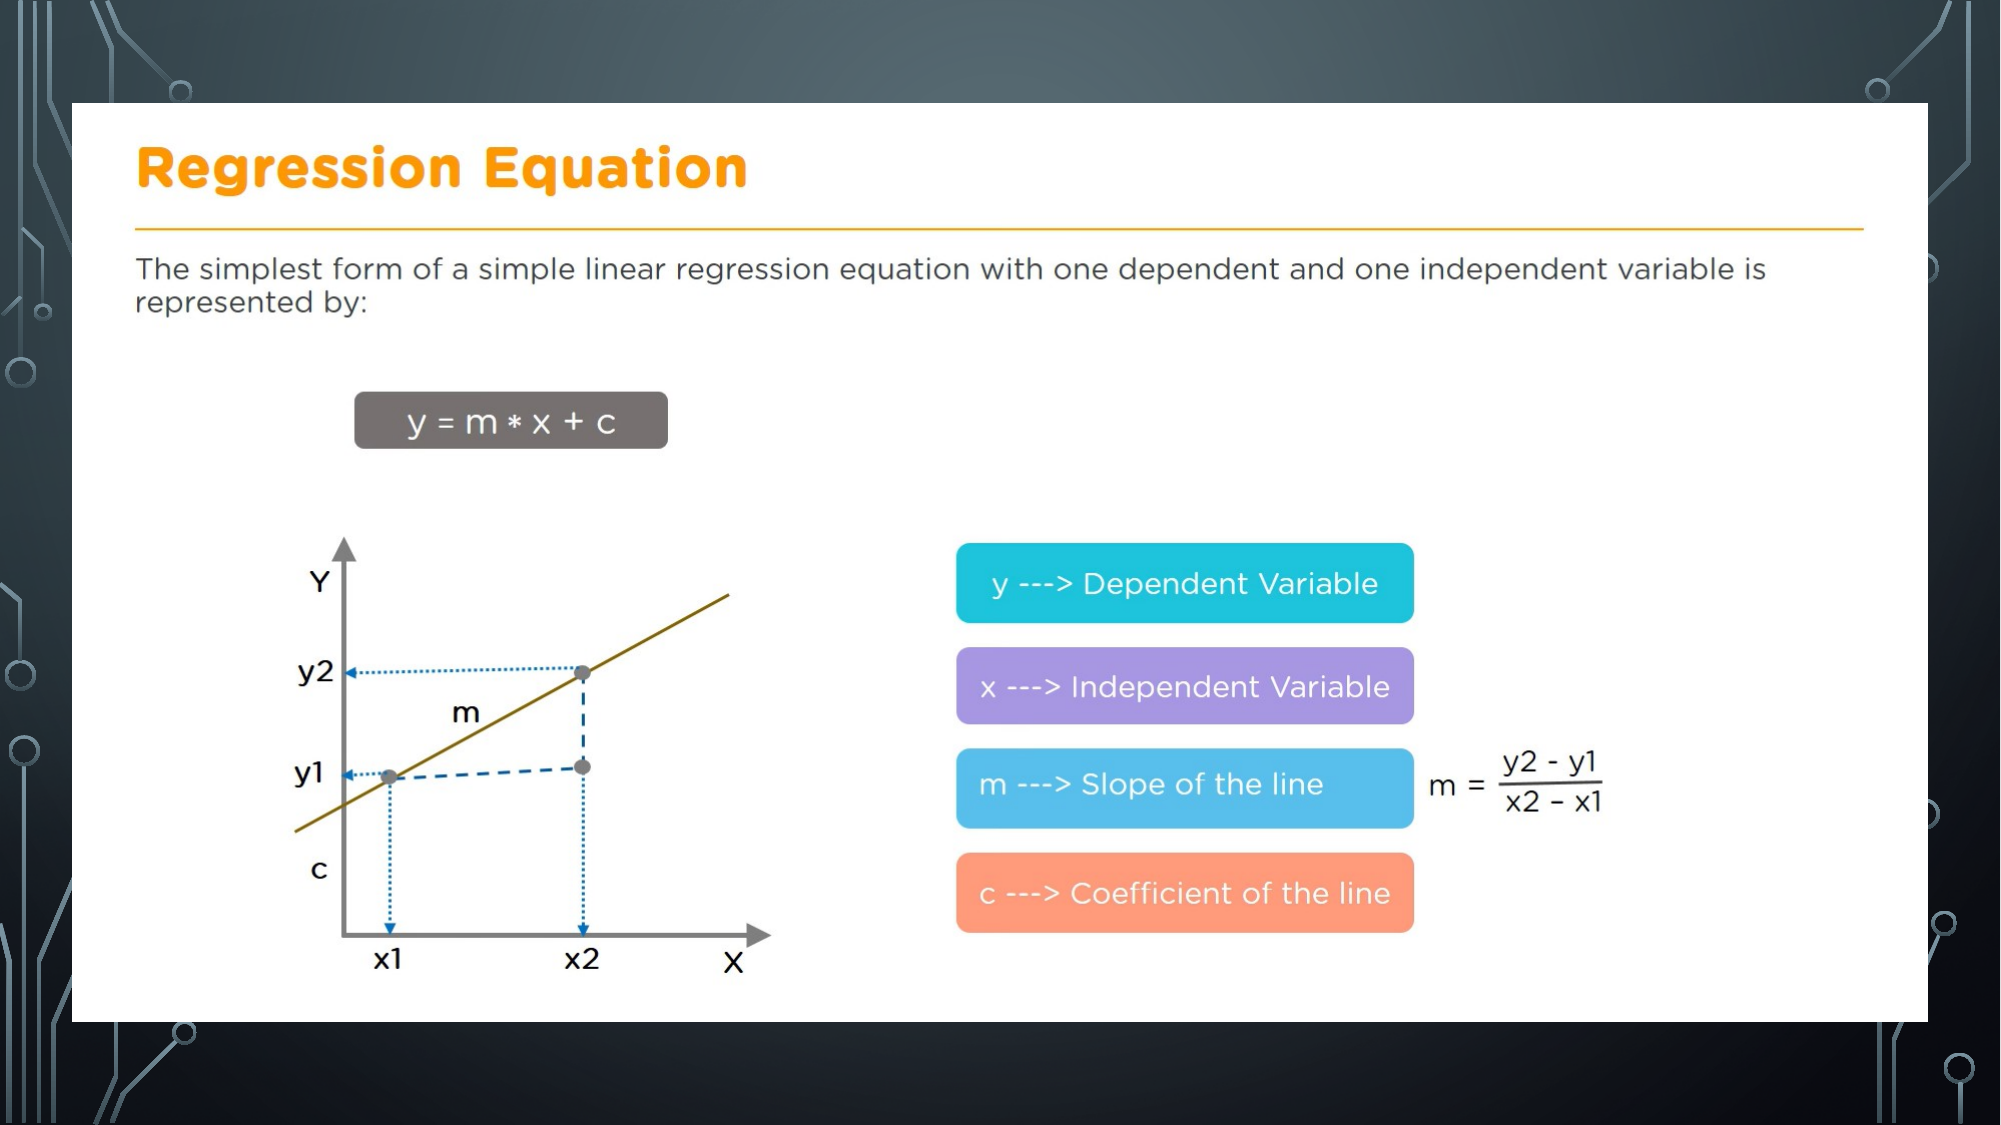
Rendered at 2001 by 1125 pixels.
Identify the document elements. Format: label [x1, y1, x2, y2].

list [72, 103, 1928, 1022]
